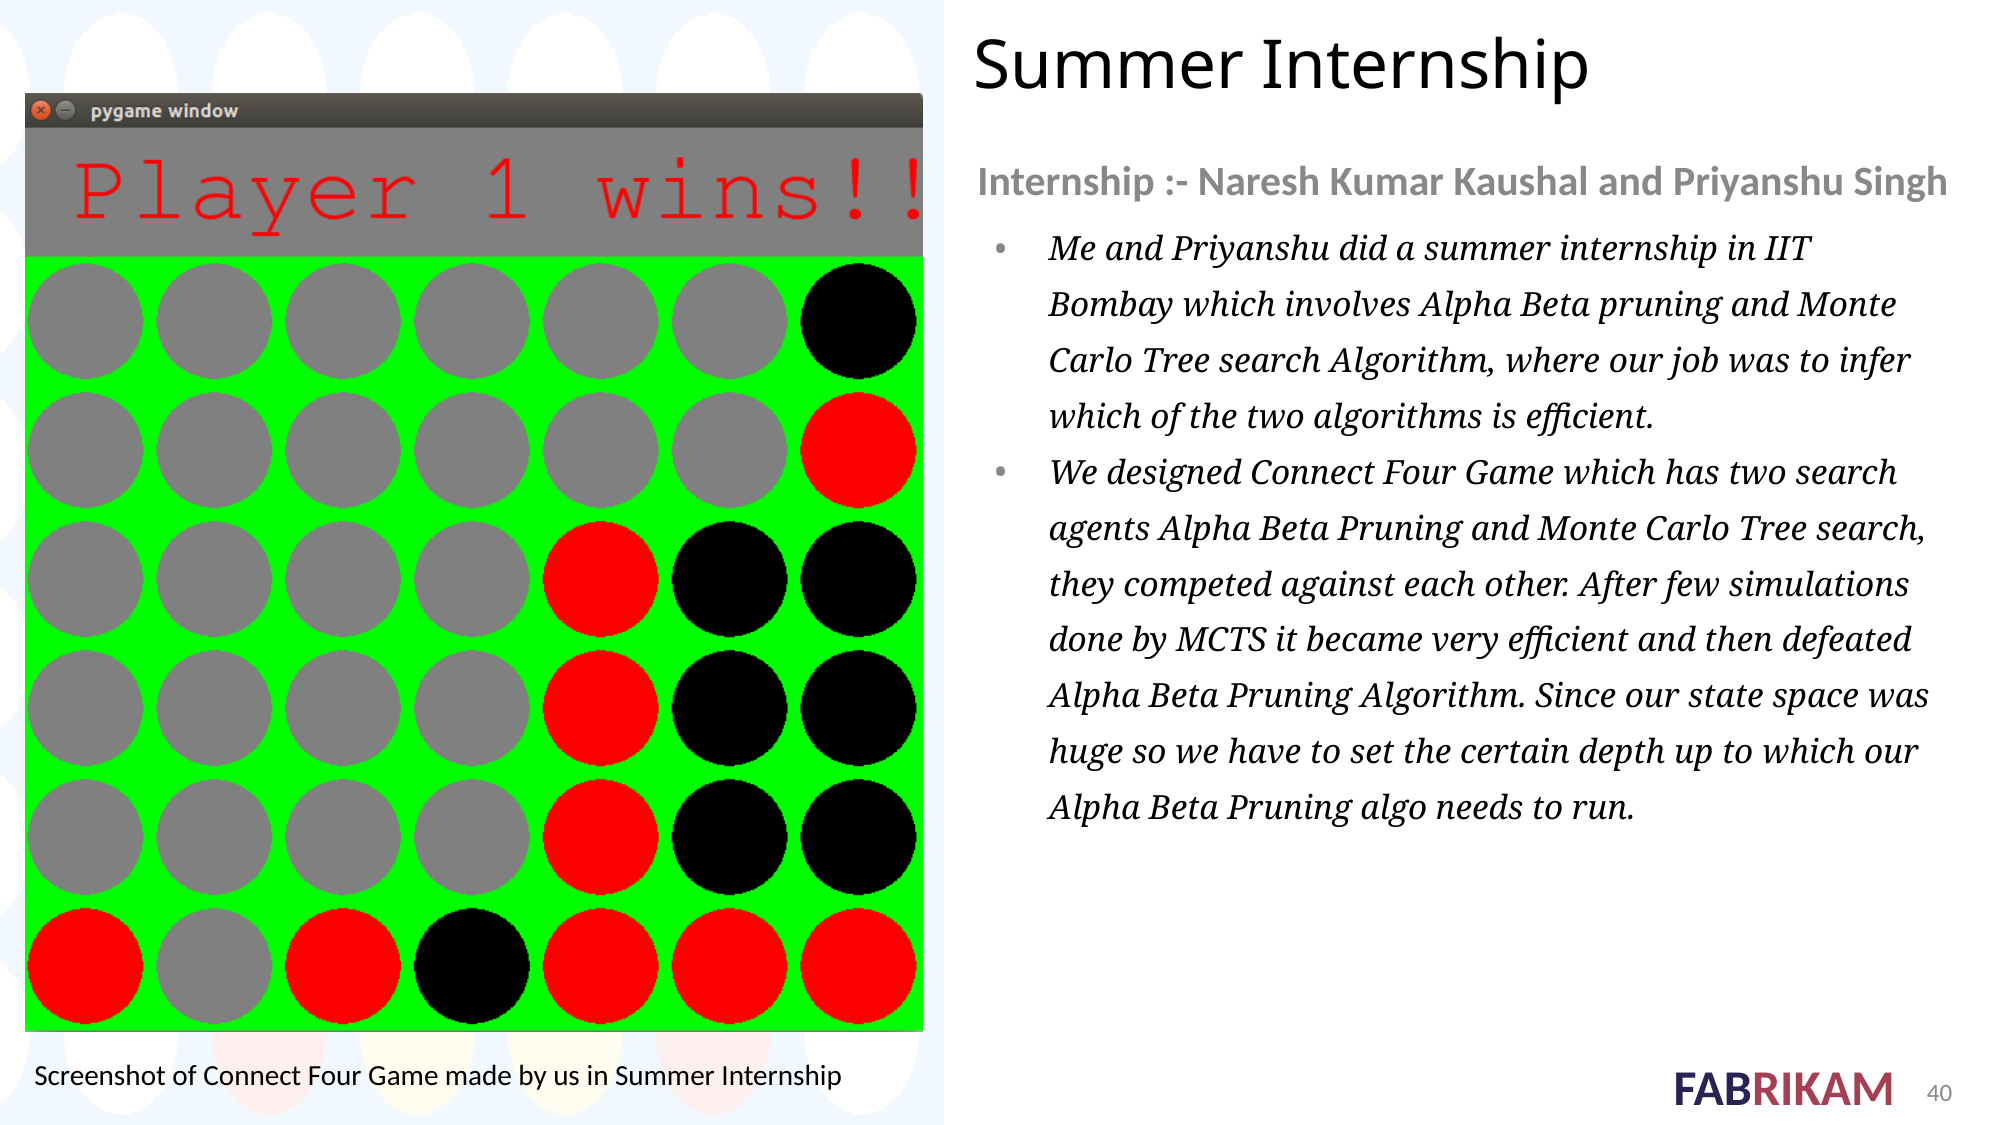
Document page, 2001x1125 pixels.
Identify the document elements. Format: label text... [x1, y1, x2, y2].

picture [0, 0, 945, 1125]
slide_number ‹#› [1894, 1061, 1968, 1121]
list Internship :- Naresh Kumar Kaushal and Priyanshu Singh [962, 116, 1992, 226]
list Me and Priyanshu did a summer internship in IIT Bombay which involves Alpha Beta pruning and Monte Carlo Tree search Algorithm, where our job was to infer which of the two algorithms is efficient. We designed Connect Four Game which has two search agents Alpha Beta Pruning and Monte Carlo Tree search, they competed against each other. After few simulations done by MCTS it became very efficient and then defeated Alpha Beta Pruning Algorithm. Since our state space was huge so we have to set the certain depth up to which our Alpha Beta Pruning algo needs to run. [958, 204, 1950, 1063]
title Summer Internship [958, 7, 1950, 117]
